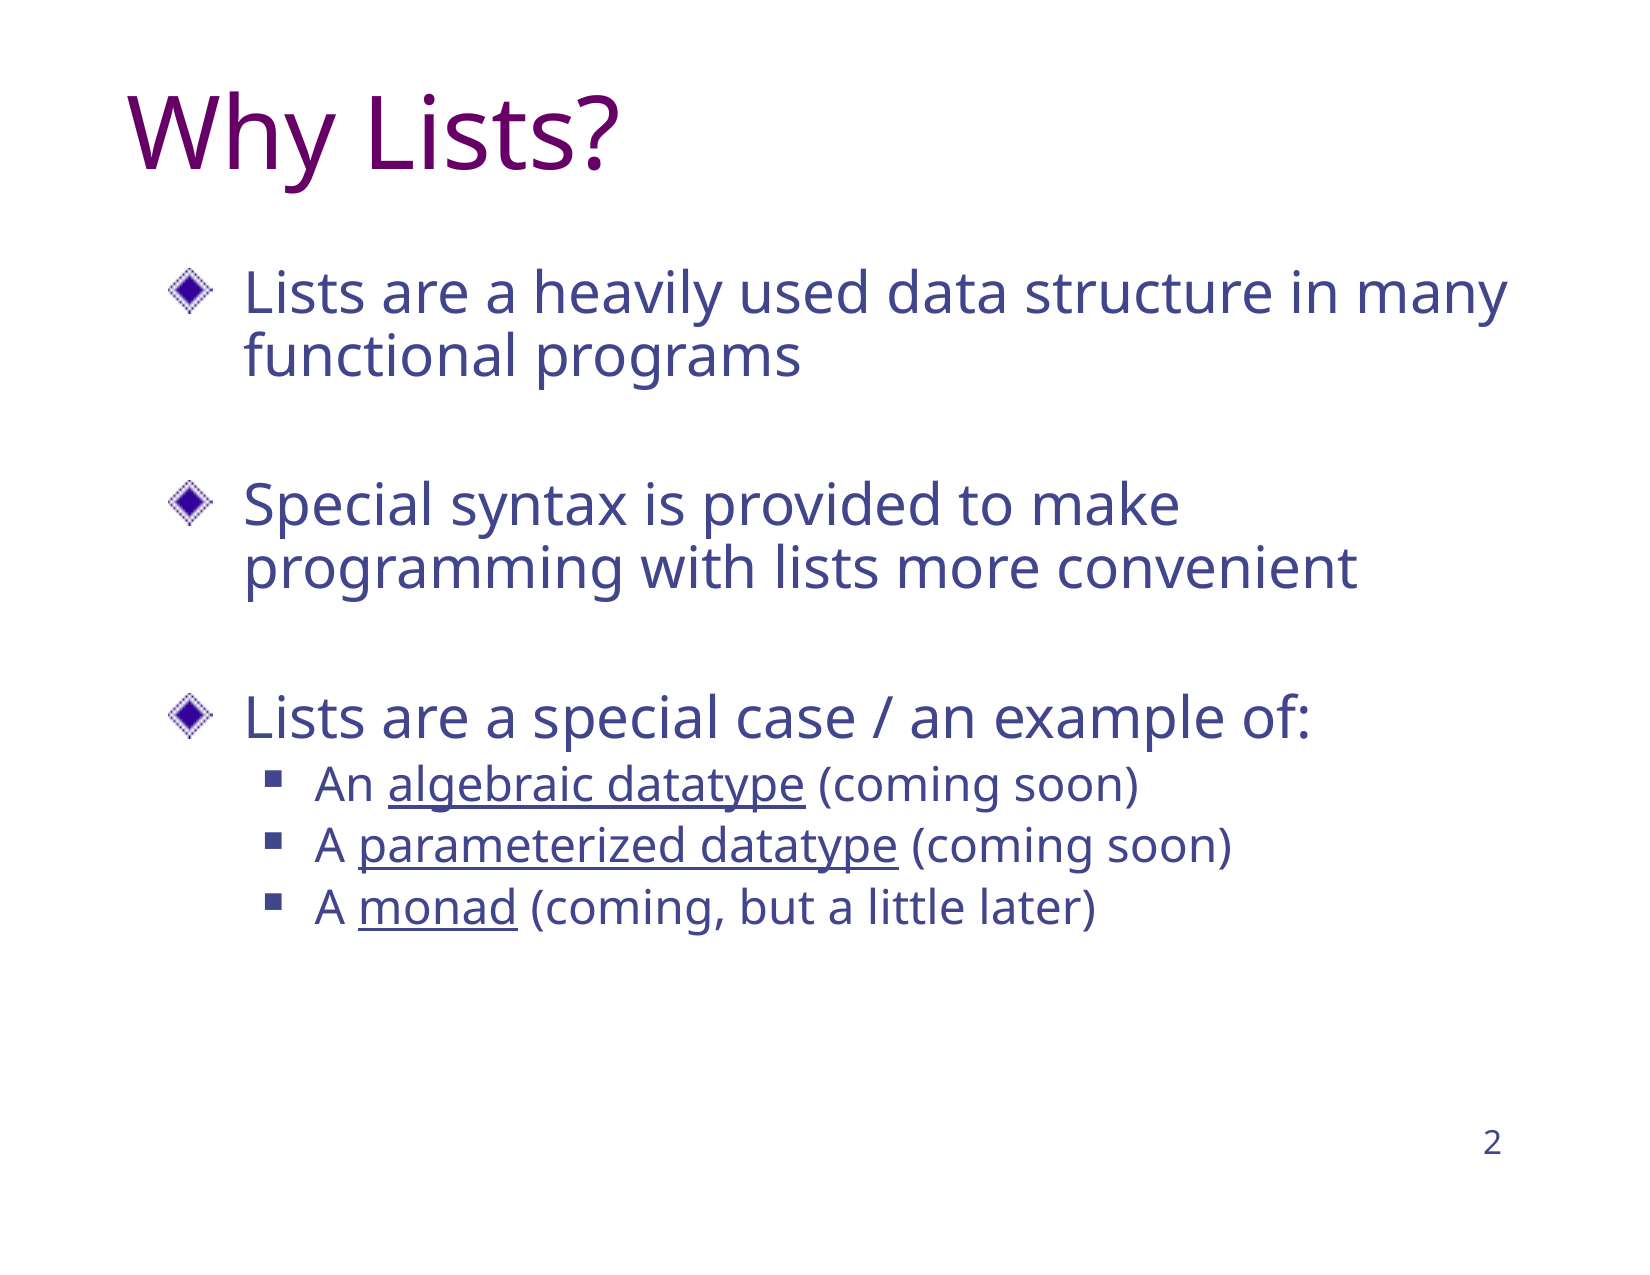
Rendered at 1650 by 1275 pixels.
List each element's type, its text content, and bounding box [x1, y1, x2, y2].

title Why Lists? [109, 56, 1513, 199]
picture [168, 480, 213, 526]
list Lists are a heavily used data structure in many functional programs Special syntax is provided to make programming with lists more convenient Lists are a special case / an example of: An algebraic datatype (coming soon) A parameterized datatype (coming soon) A monad (coming, but a little later) [151, 254, 1554, 1120]
picture [168, 268, 213, 314]
slide_number 2 [1174, 1120, 1519, 1176]
picture [168, 693, 213, 739]
